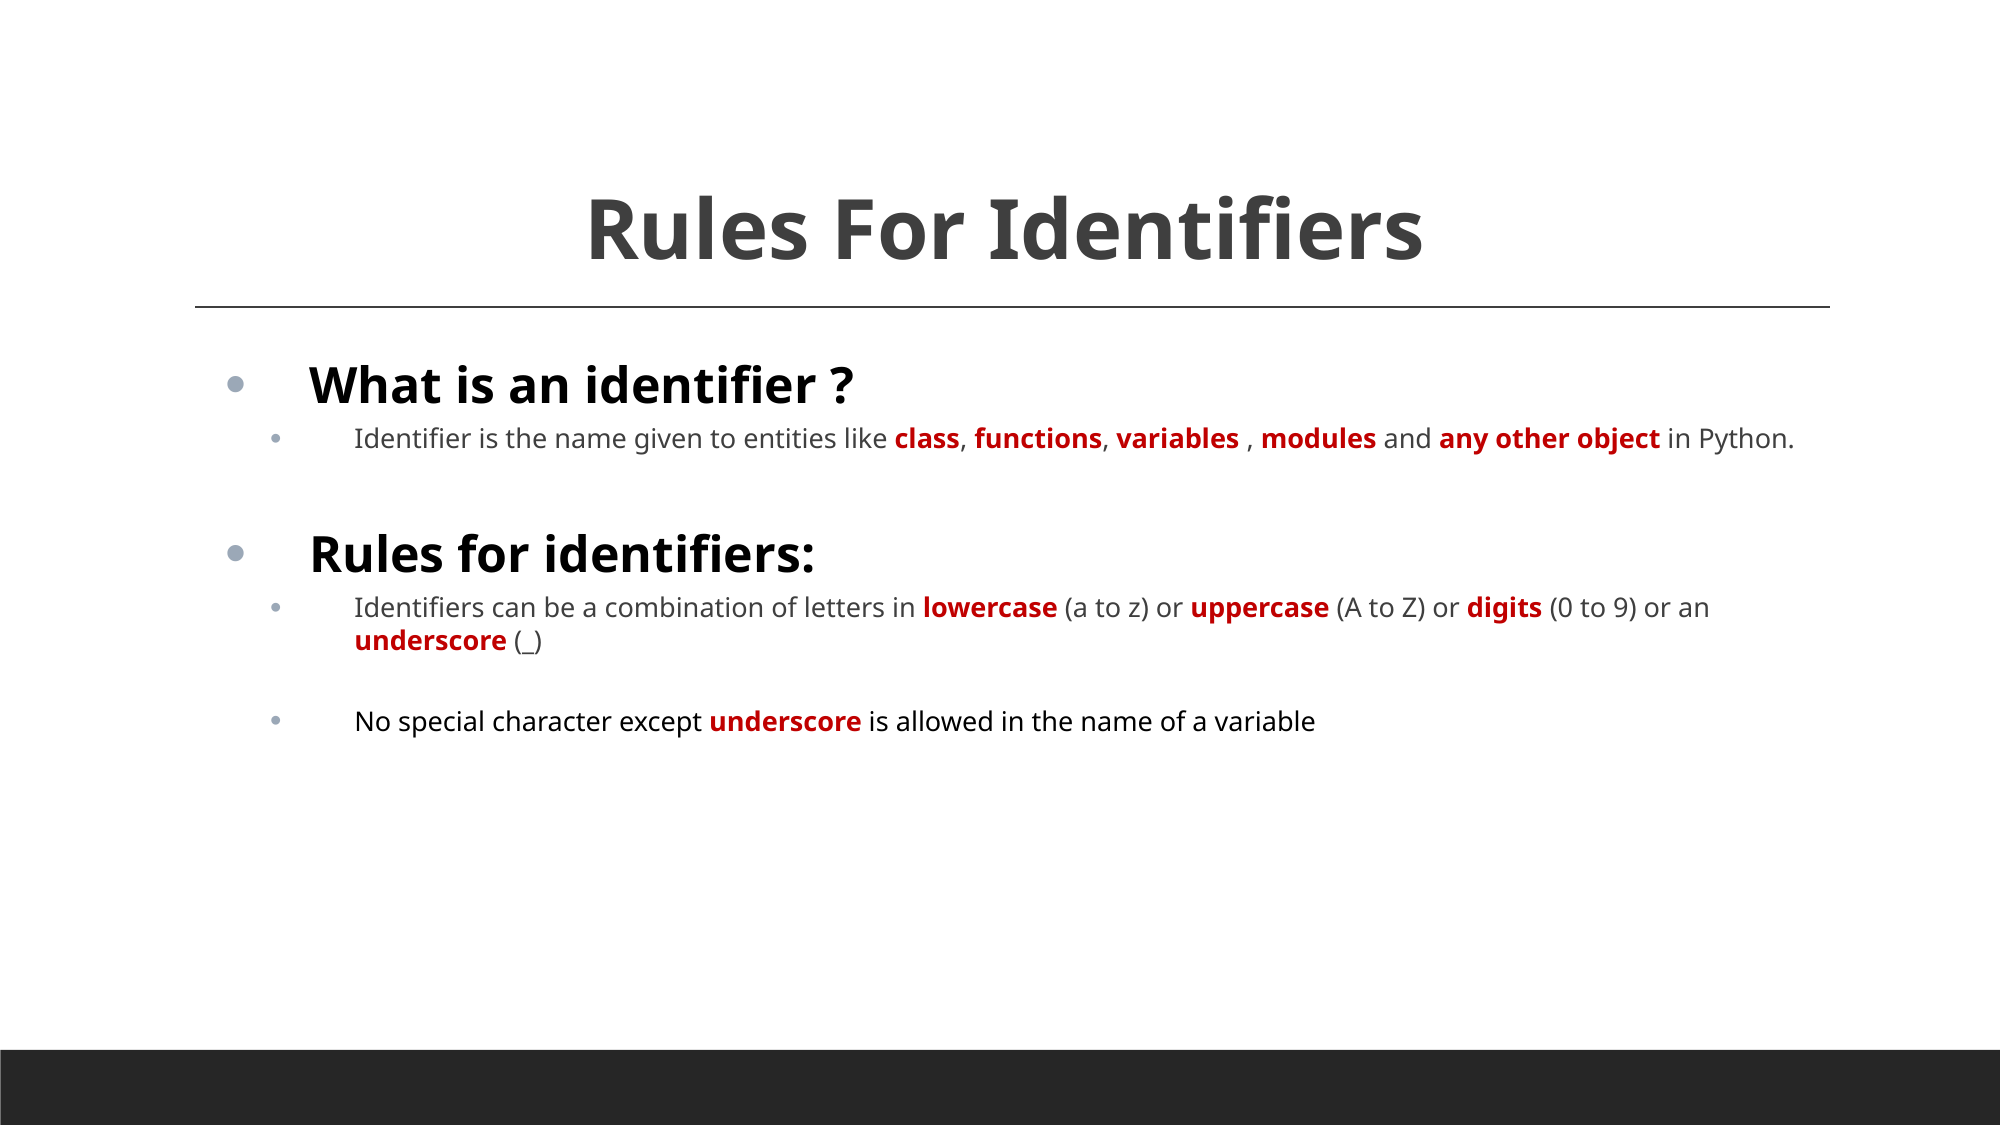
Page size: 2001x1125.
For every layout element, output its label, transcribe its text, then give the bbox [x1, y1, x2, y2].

title Rules For Identifiers [180, 47, 1830, 285]
text_box What is an identifier ? Identifier is the name given to entities like class, functions, variables , modules and any other object in Python. Rules for identifiers: Identifiers can be a combination of letters in lowercase (a to z) or uppercase (A to Z) or digits (0 to 9) or an underscore (_) No special character except underscore is allowed in the name of a variable [179, 345, 1830, 963]
